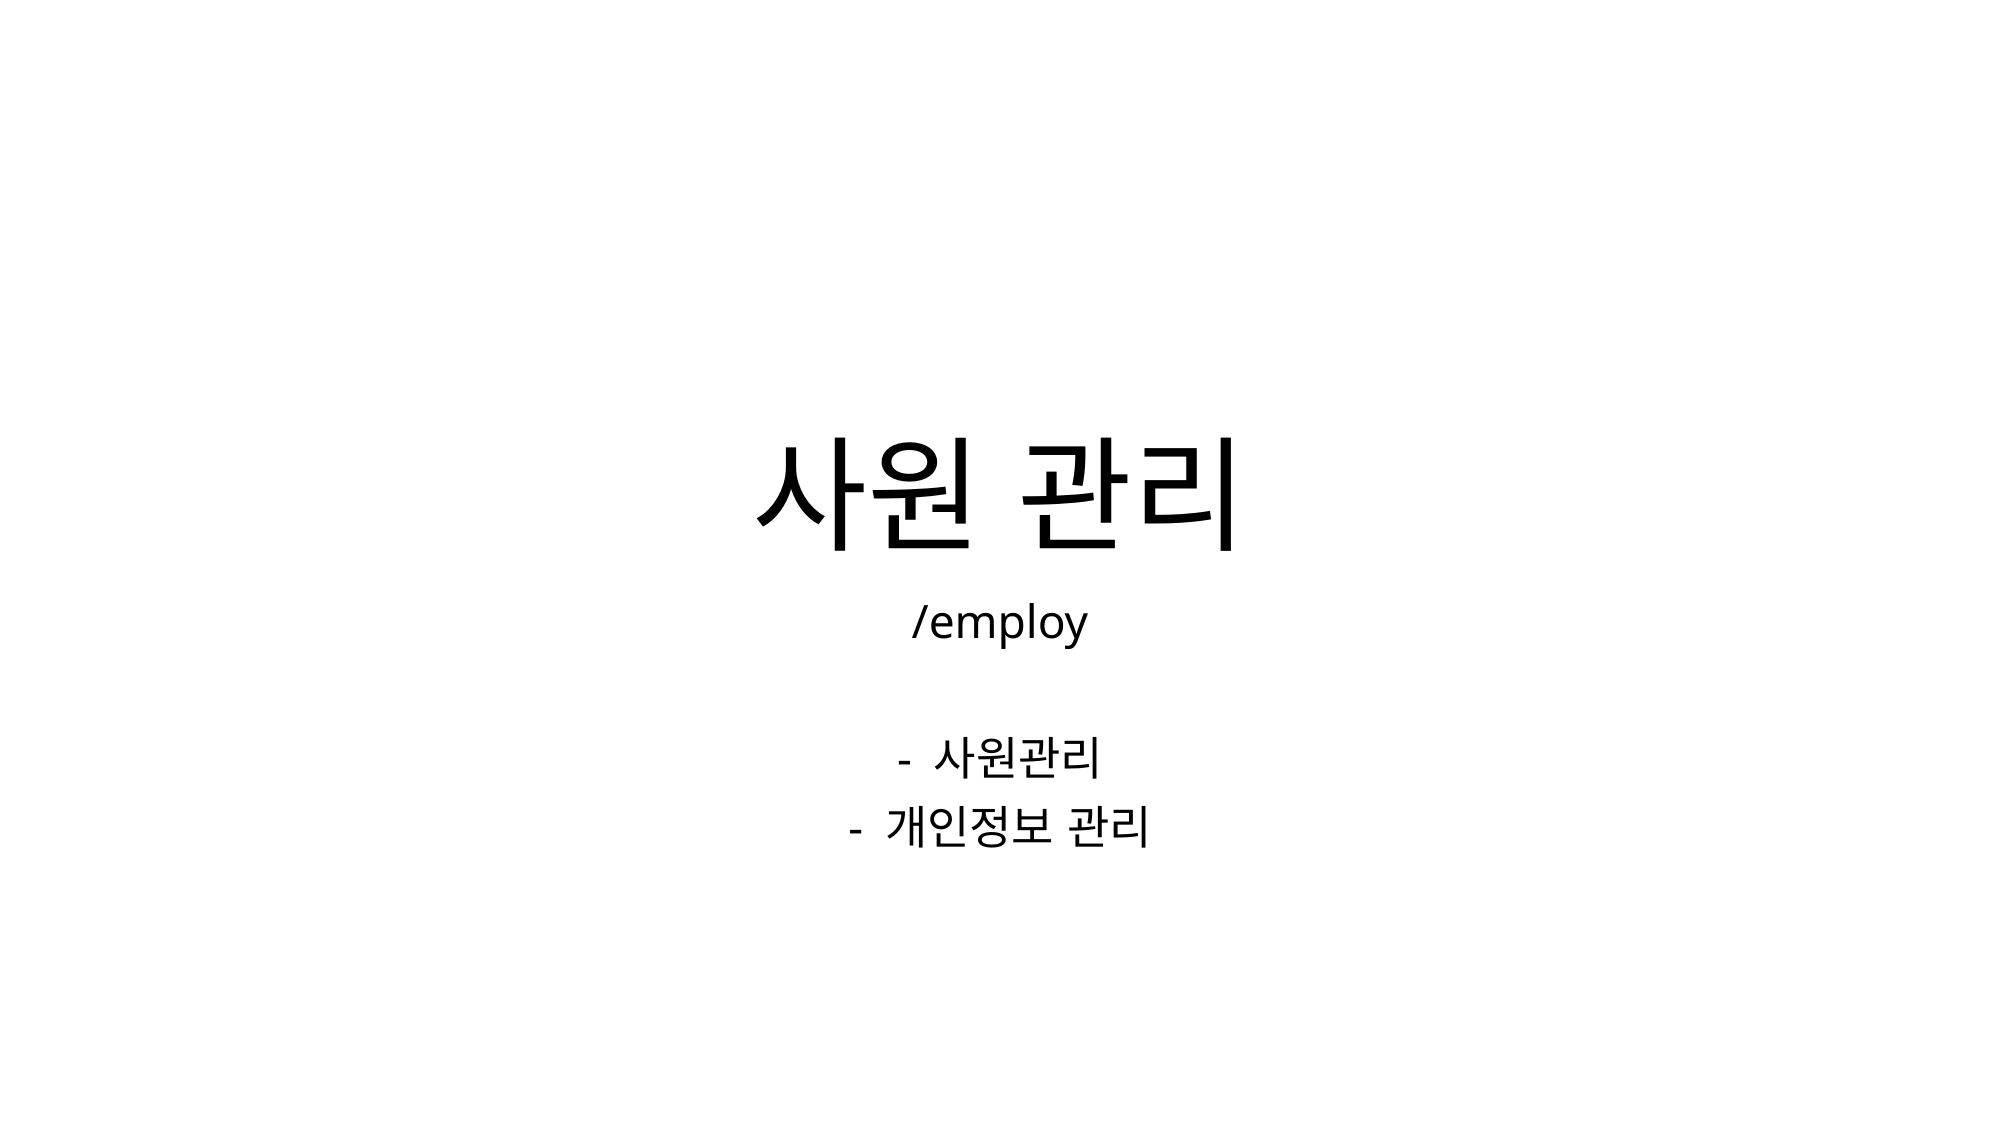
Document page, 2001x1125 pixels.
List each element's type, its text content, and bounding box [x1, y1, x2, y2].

title 사원 관리 [249, 184, 1750, 576]
subtitle /employ - 사원관리 - 개인정보 관리 [249, 590, 1750, 863]
